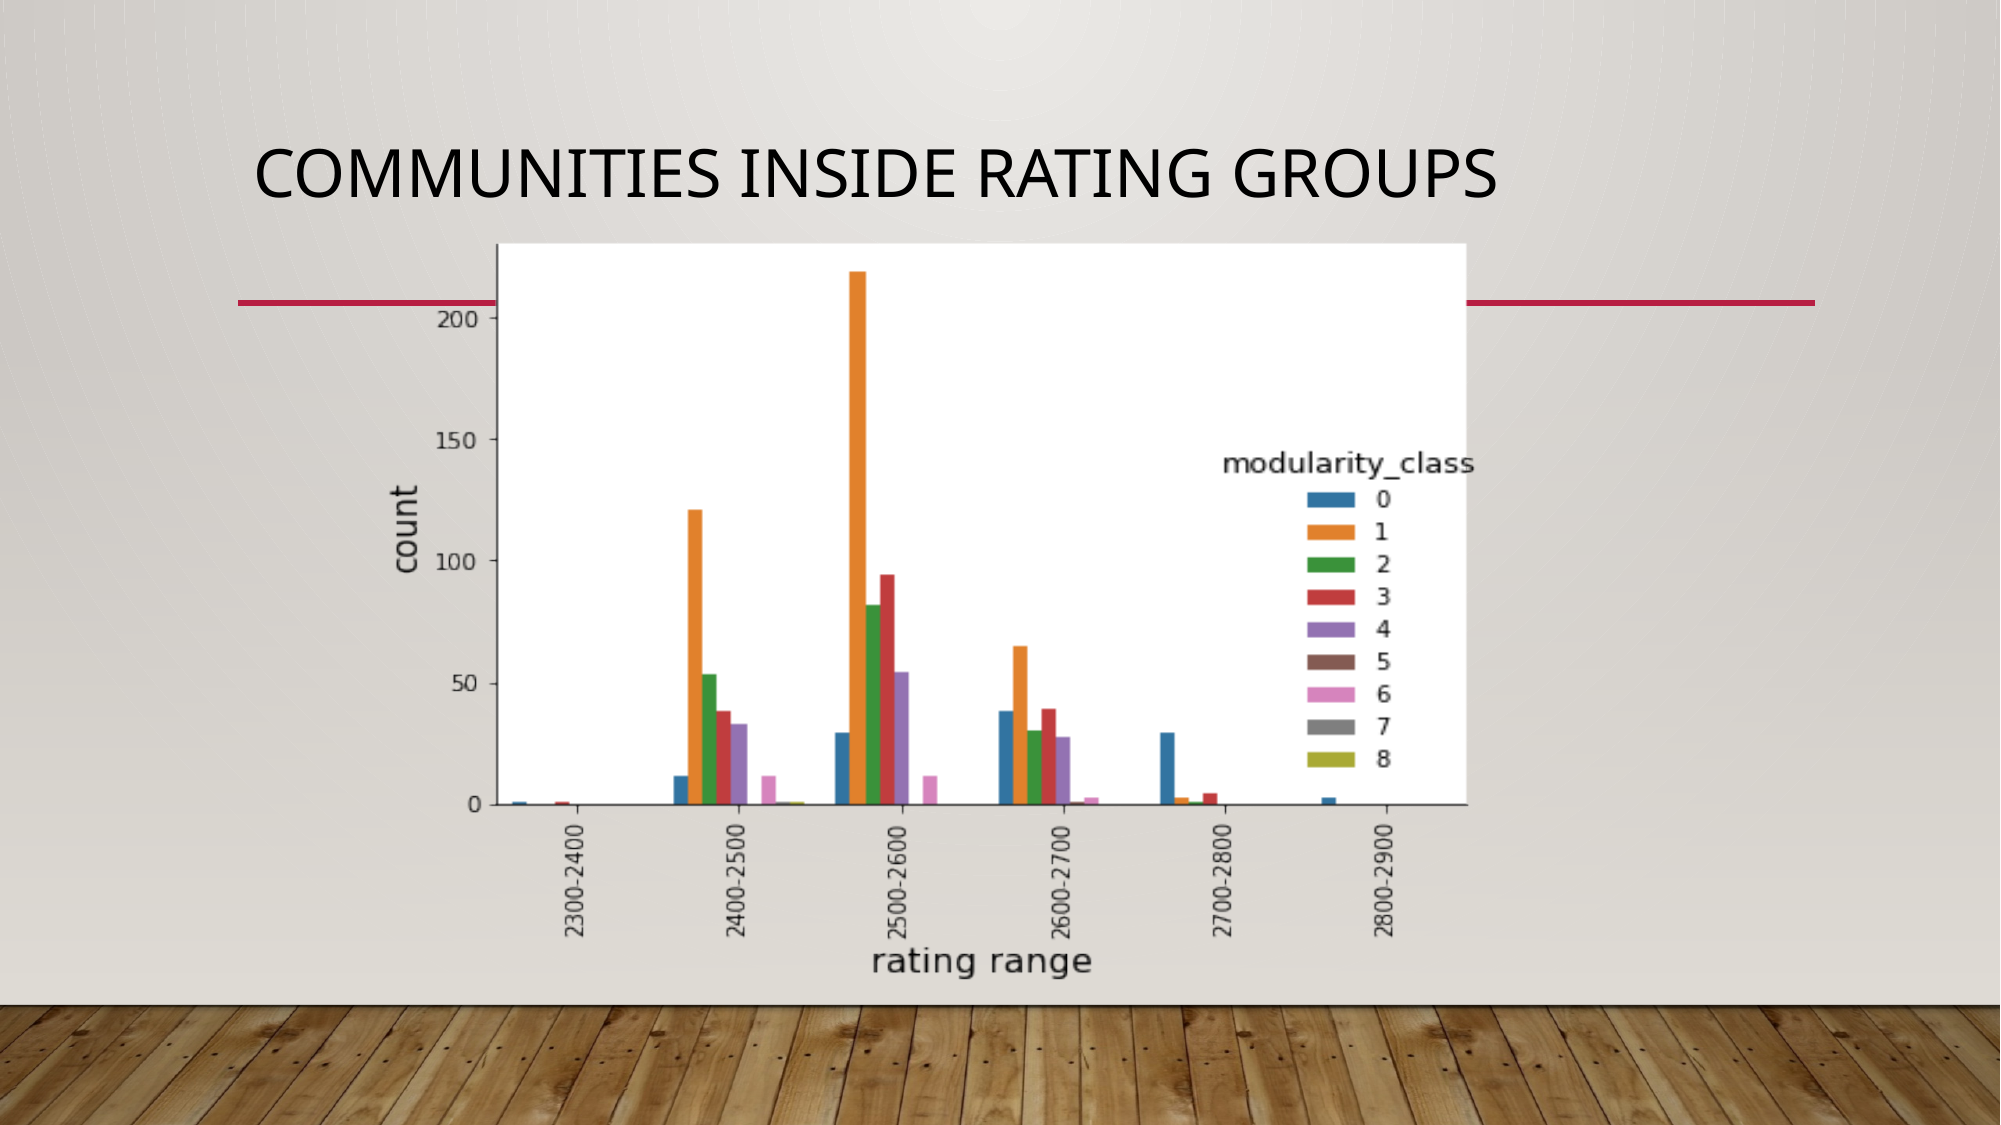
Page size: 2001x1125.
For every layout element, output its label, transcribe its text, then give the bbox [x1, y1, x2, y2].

picture [0, 1005, 2000, 1125]
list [373, 231, 1498, 994]
title Communities Inside Rating Groups [238, 131, 1814, 305]
